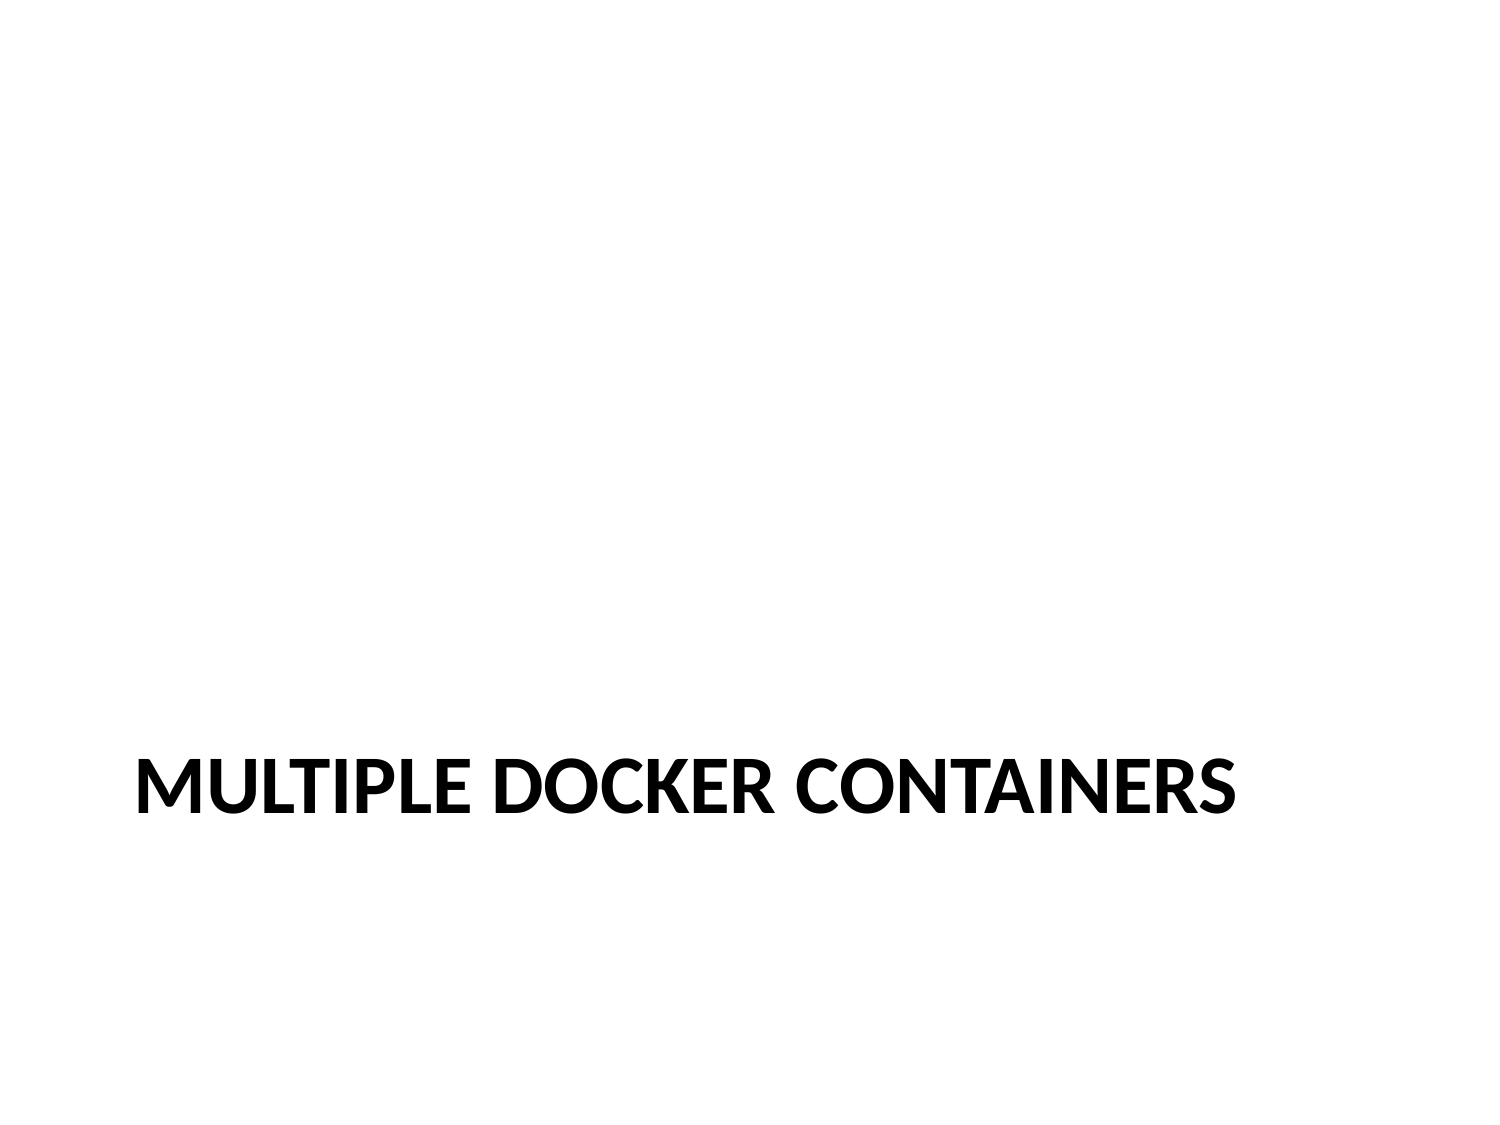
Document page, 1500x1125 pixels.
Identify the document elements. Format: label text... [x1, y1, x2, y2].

title Multiple Docker Containers [118, 722, 1394, 947]
